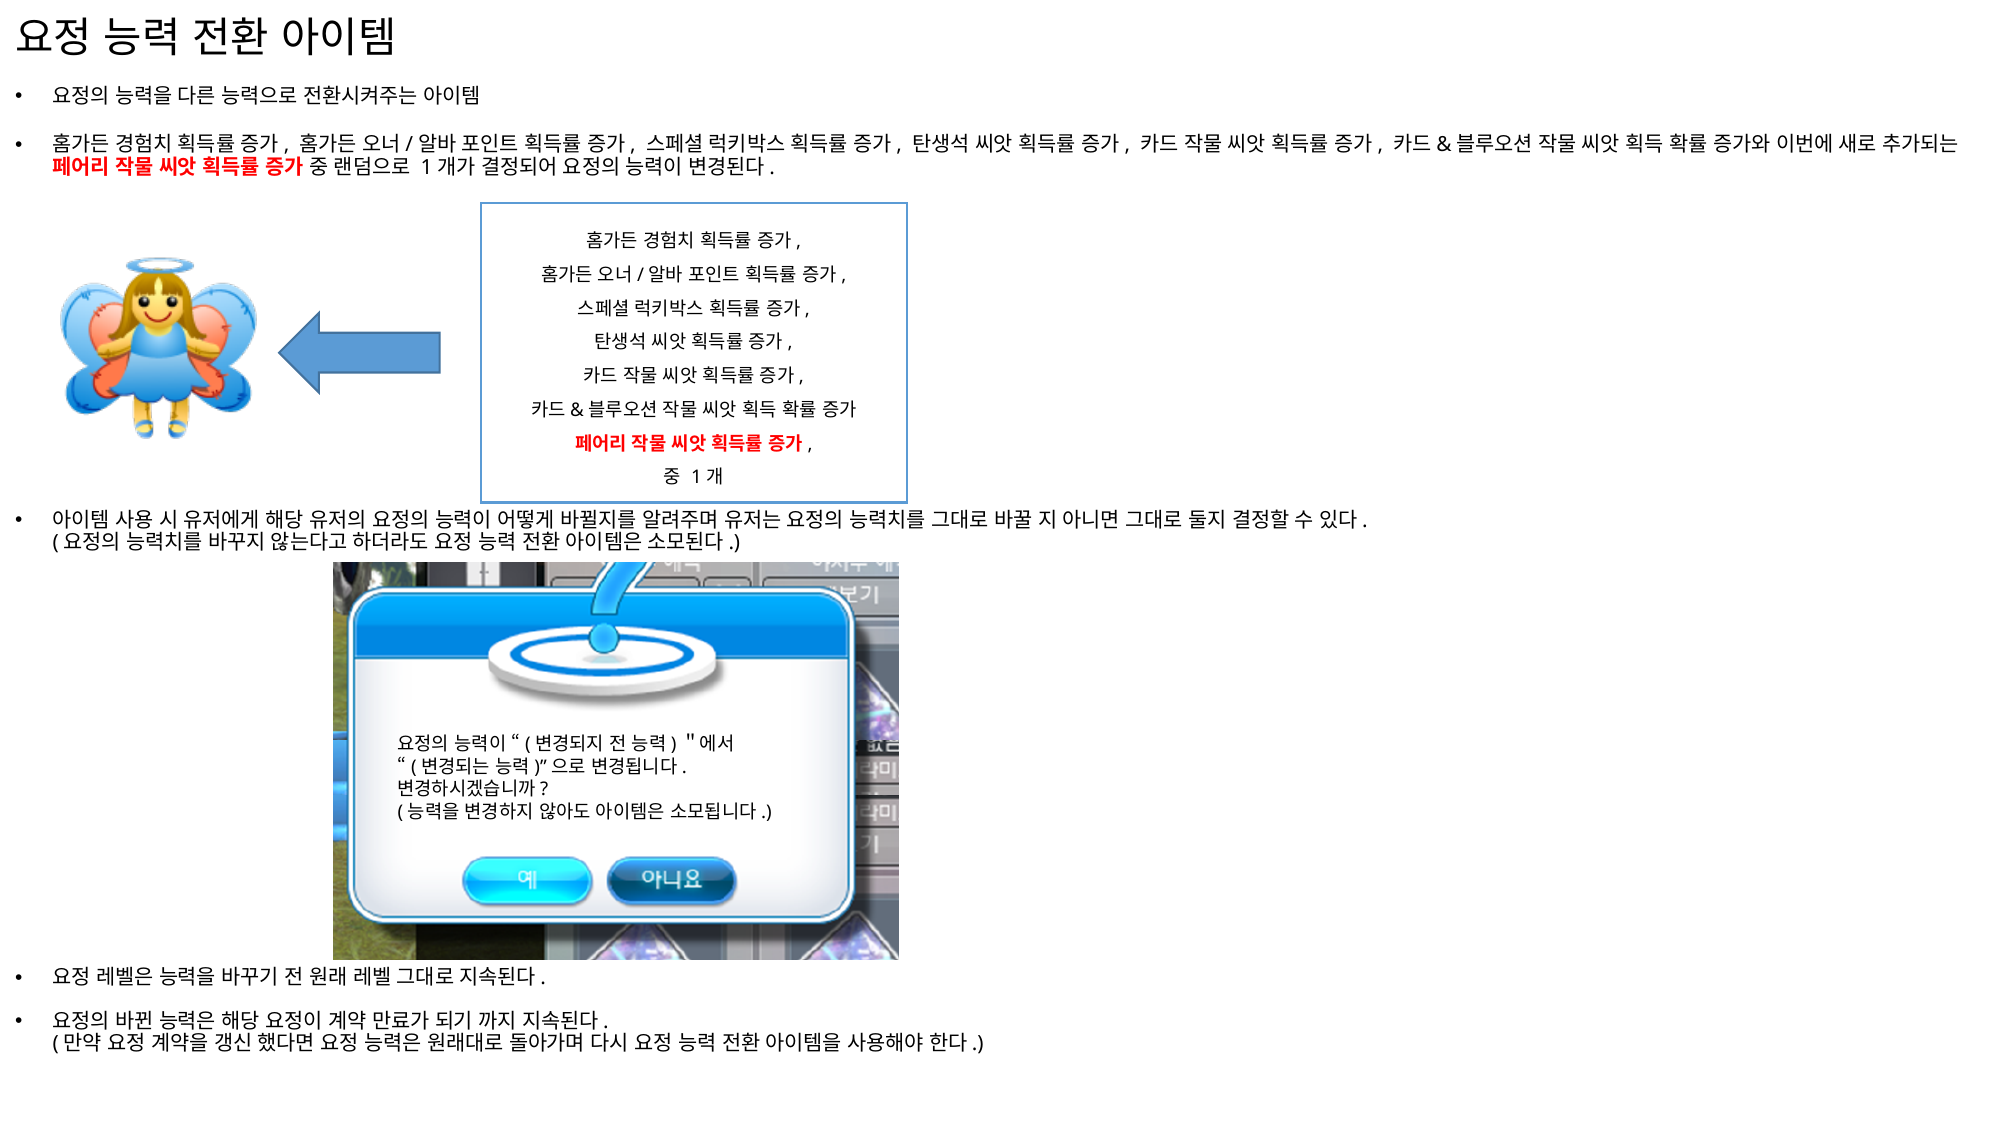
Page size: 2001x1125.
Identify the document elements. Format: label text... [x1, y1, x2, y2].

title 요정 능력 전환 아이템 [0, 0, 2000, 78]
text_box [332, 562, 899, 960]
text_box 홈가든 경험치 획득률 증가, 홈가든 오너/알바 포인트 획득률 증가, 스페셜 럭키박스 획득률 증가, 탄생석 씨앗 획득률 증가, 카드 작물 씨앗 획득률 증가, 카드&블루오션 작물 씨앗 획득 확률 증가와 이번에 새로 추가되는 페어리 작물 씨앗 획득률 증가 중 랜덤으로 1개가 결정되어 요정의 능력이 변경된다. [0, 126, 2000, 203]
text_box 아이템 사용 시 유저에게 해당 유저의 요정의 능력이 어떻게 바뀔지를 알려주며 유저는 요정의 능력치를 그대로 바꿀 지 아니면 그대로 둘지 결정할 수 있다. (요정의 능력치를 바꾸지 않는다고 하더라도 요정 능력 전환 아이템은 소모된다.) [0, 502, 2000, 563]
text_box 요정 레벨은 능력을 바꾸기 전 원래 레벨 그대로 지속된다. 요정의 바뀐 능력은 해당 요정이 계약 만료가 되기 까지 지속된다. (만약 요정 계약을 갱신 했다면 요정 능력은 원래대로 돌아가며 다시 요정 능력 전환 아이템을 사용해야 한다.) [0, 959, 2000, 1080]
list 요정의 능력을 다른 능력으로 전환시켜주는 아이템 [0, 78, 2000, 126]
text_box 홈가든 경험치 획득률 증가, 홈가든 오너/알바 포인트 획득률 증가, 스페셜 럭키박스 획득률 증가, 탄생석 씨앗 획득률 증가, 카드 작물 씨앗 획득률 증가, 카드&블루오션 작물 씨앗 획득 확률 증가 페어리 작물 씨앗 획득률 증가, 중 1개 [480, 202, 908, 502]
picture [59, 252, 260, 453]
text_box [277, 310, 441, 395]
